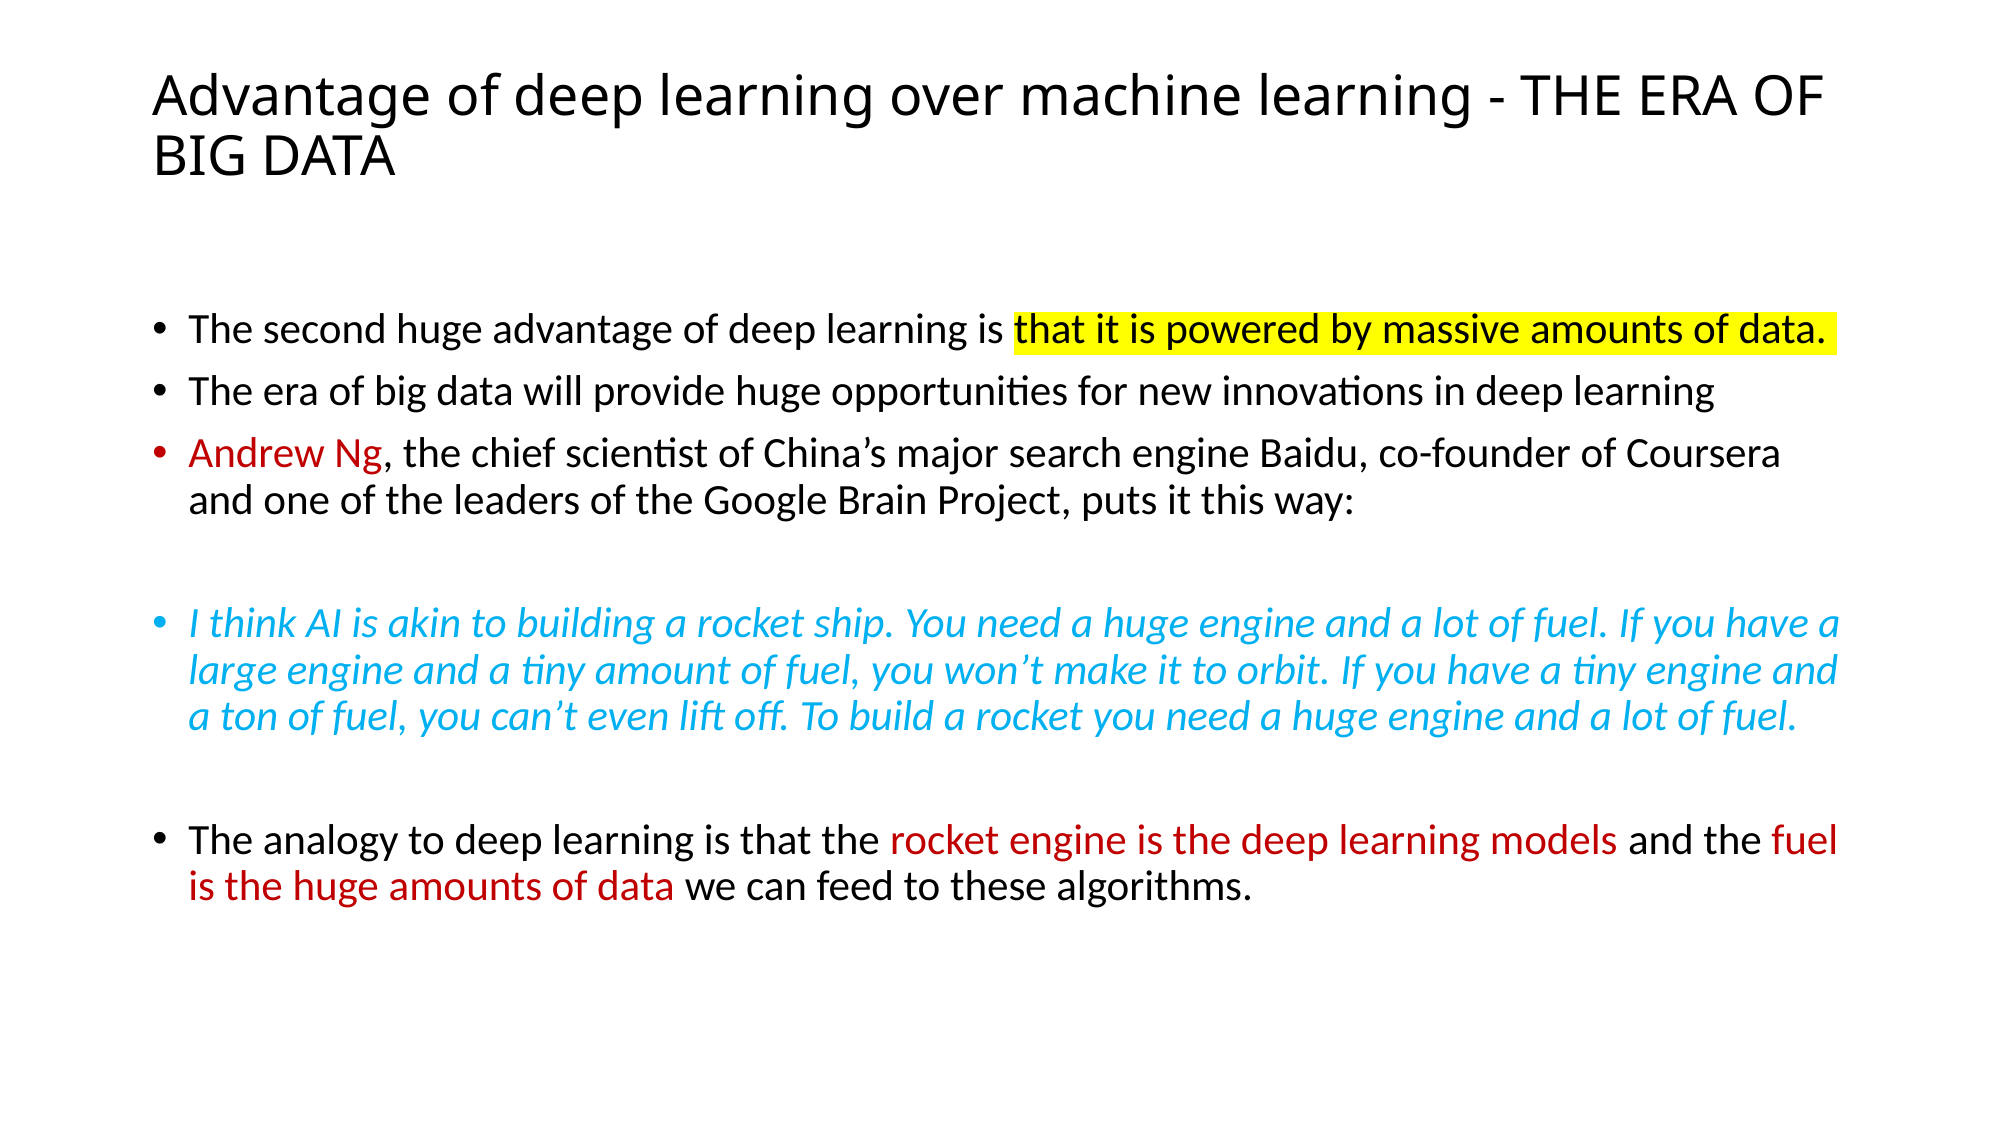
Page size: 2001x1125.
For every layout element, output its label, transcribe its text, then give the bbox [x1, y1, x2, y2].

title Advantage of deep learning over machine learning - THE ERA OF BIG DATA [137, 59, 1863, 278]
list The second huge advantage of deep learning is that it is powered by massive amounts of data. The era of big data will provide huge opportunities for new innovations in deep learning Andrew Ng, the chief scientist of China’s major search engine Baidu, co-founder of Coursera and one of the leaders of the Google Brain Project, puts it this way: I think AI is akin to building a rocket ship. You need a huge engine and a lot of fuel. If you have a large engine and a tiny amount of fuel, you won’t make it to orbit. If you have a tiny engine and a ton of fuel, you can’t even lift off. To build a rocket you need a huge engine and a lot of fuel. The analogy to deep learning is that the rocket engine is the deep learning models and the fuel is the huge amounts of data we can feed to these algorithms. [137, 299, 1863, 1014]
